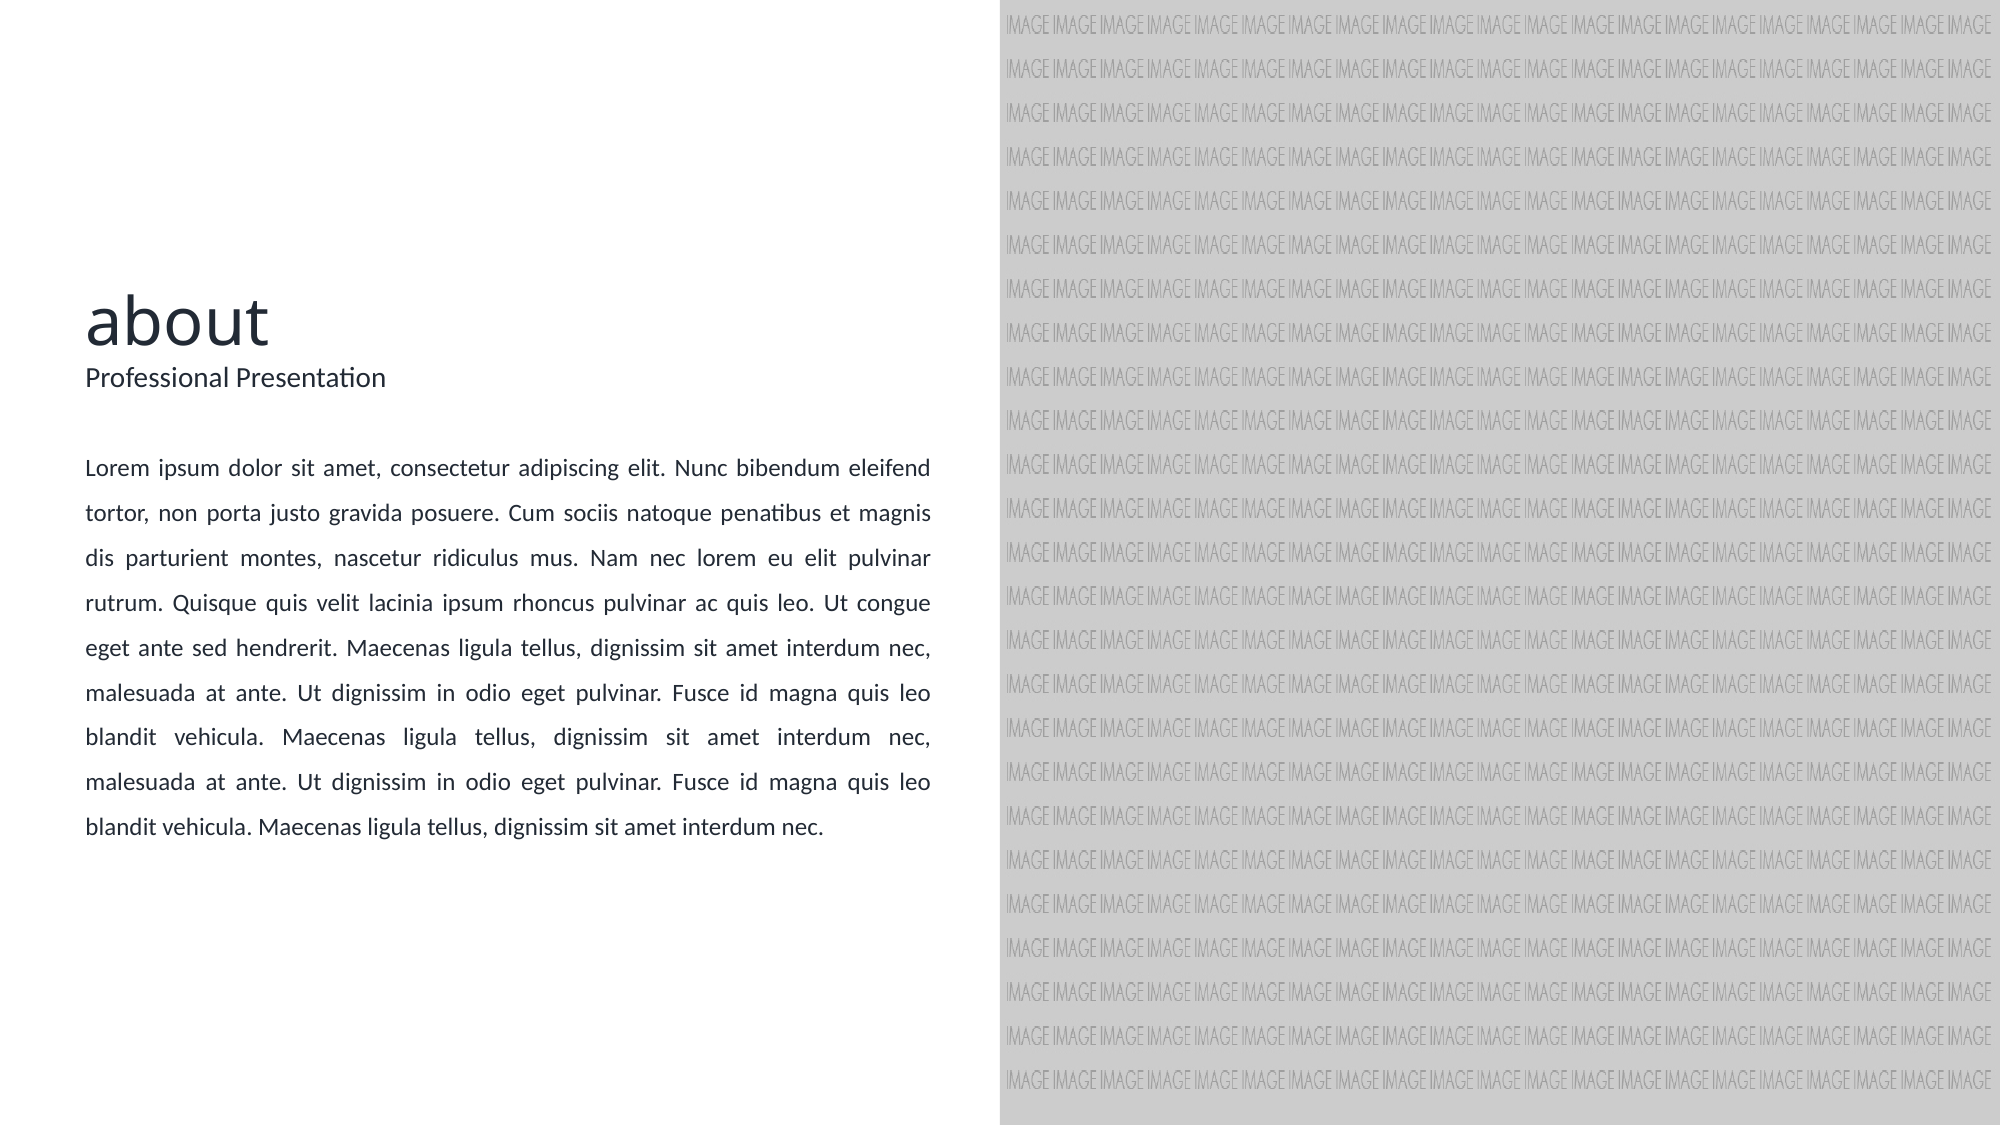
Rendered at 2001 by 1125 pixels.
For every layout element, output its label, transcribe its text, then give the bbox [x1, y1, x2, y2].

text_box [999, 0, 2000, 1125]
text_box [70, 271, 1034, 402]
text_box Lorem ipsum dolor sit amet, consectetur adipiscing elit. Nunc bibendum eleifend tortor, non porta justo gravida posuere. Cum sociis natoque penatibus et magnis dis parturient montes, nascetur ridiculus mus. Nam nec lorem eu elit pulvinar rutrum. Quisque quis velit lacinia ipsum rhoncus pulvinar ac quis leo. Ut congue eget ante sed hendrerit. Maecenas ligula tellus, dignissim sit amet interdum nec, malesuada at ante. Ut dignissim in odio eget pulvinar. Fusce id magna quis leo blandit vehicula. Maecenas ligula tellus, dignissim sit amet interdum nec, malesuada at ante. Ut dignissim in odio eget pulvinar. Fusce id magna quis leo blandit vehicula. Maecenas ligula tellus, dignissim sit amet interdum nec. [70, 429, 948, 848]
